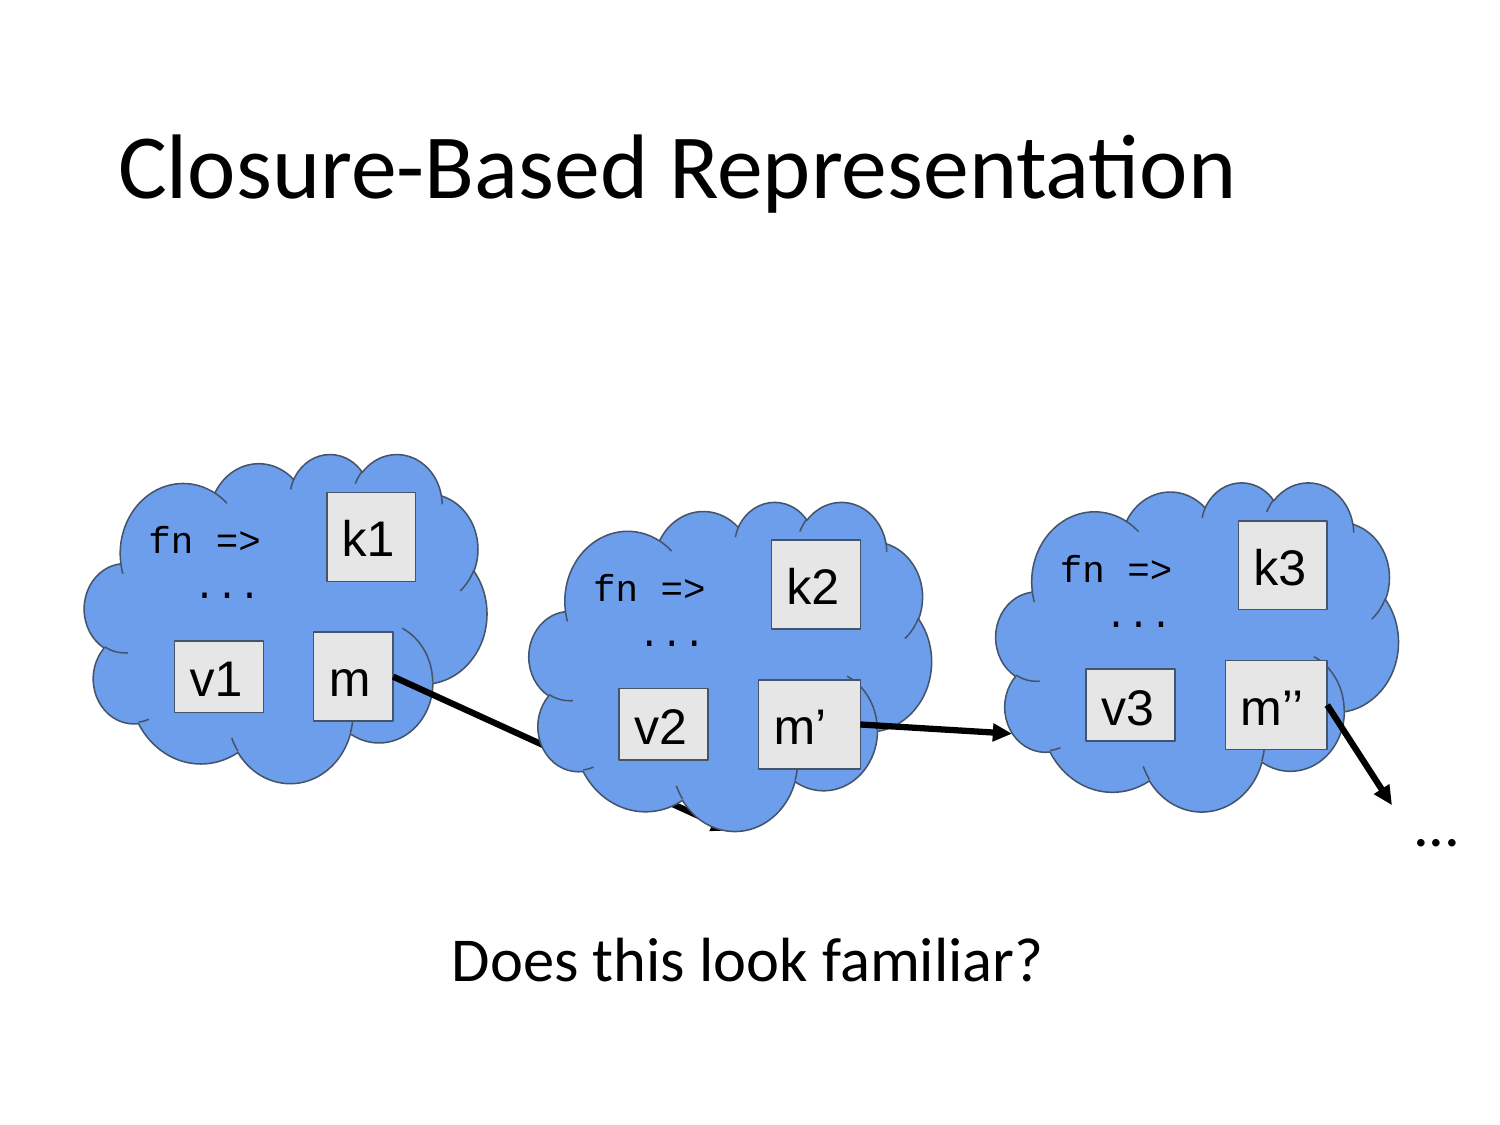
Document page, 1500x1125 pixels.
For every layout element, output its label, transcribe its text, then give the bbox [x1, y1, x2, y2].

text_box [84, 454, 488, 784]
text_box k1 [326, 492, 416, 582]
text_box ... [1398, 768, 1491, 865]
text_box v2 [619, 688, 709, 761]
text_box m [313, 632, 394, 722]
text_box [528, 502, 932, 832]
text_box v3 [1086, 669, 1175, 741]
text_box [1326, 704, 1393, 806]
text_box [860, 724, 1012, 734]
text_box Does this look familiar? [436, 904, 1063, 1027]
title Closure-Based Representation [103, 59, 1397, 278]
text_box fn => ... [1044, 529, 1217, 652]
text_box fn => ... [578, 549, 750, 672]
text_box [392, 665, 531, 677]
text_box m’ [758, 680, 861, 769]
text_box v1 [174, 640, 264, 713]
text_box m’’ [1225, 660, 1328, 750]
text_box k3 [1238, 520, 1328, 610]
text_box k2 [771, 540, 861, 630]
text_box fn => ... [133, 501, 305, 624]
text_box [995, 482, 1399, 813]
